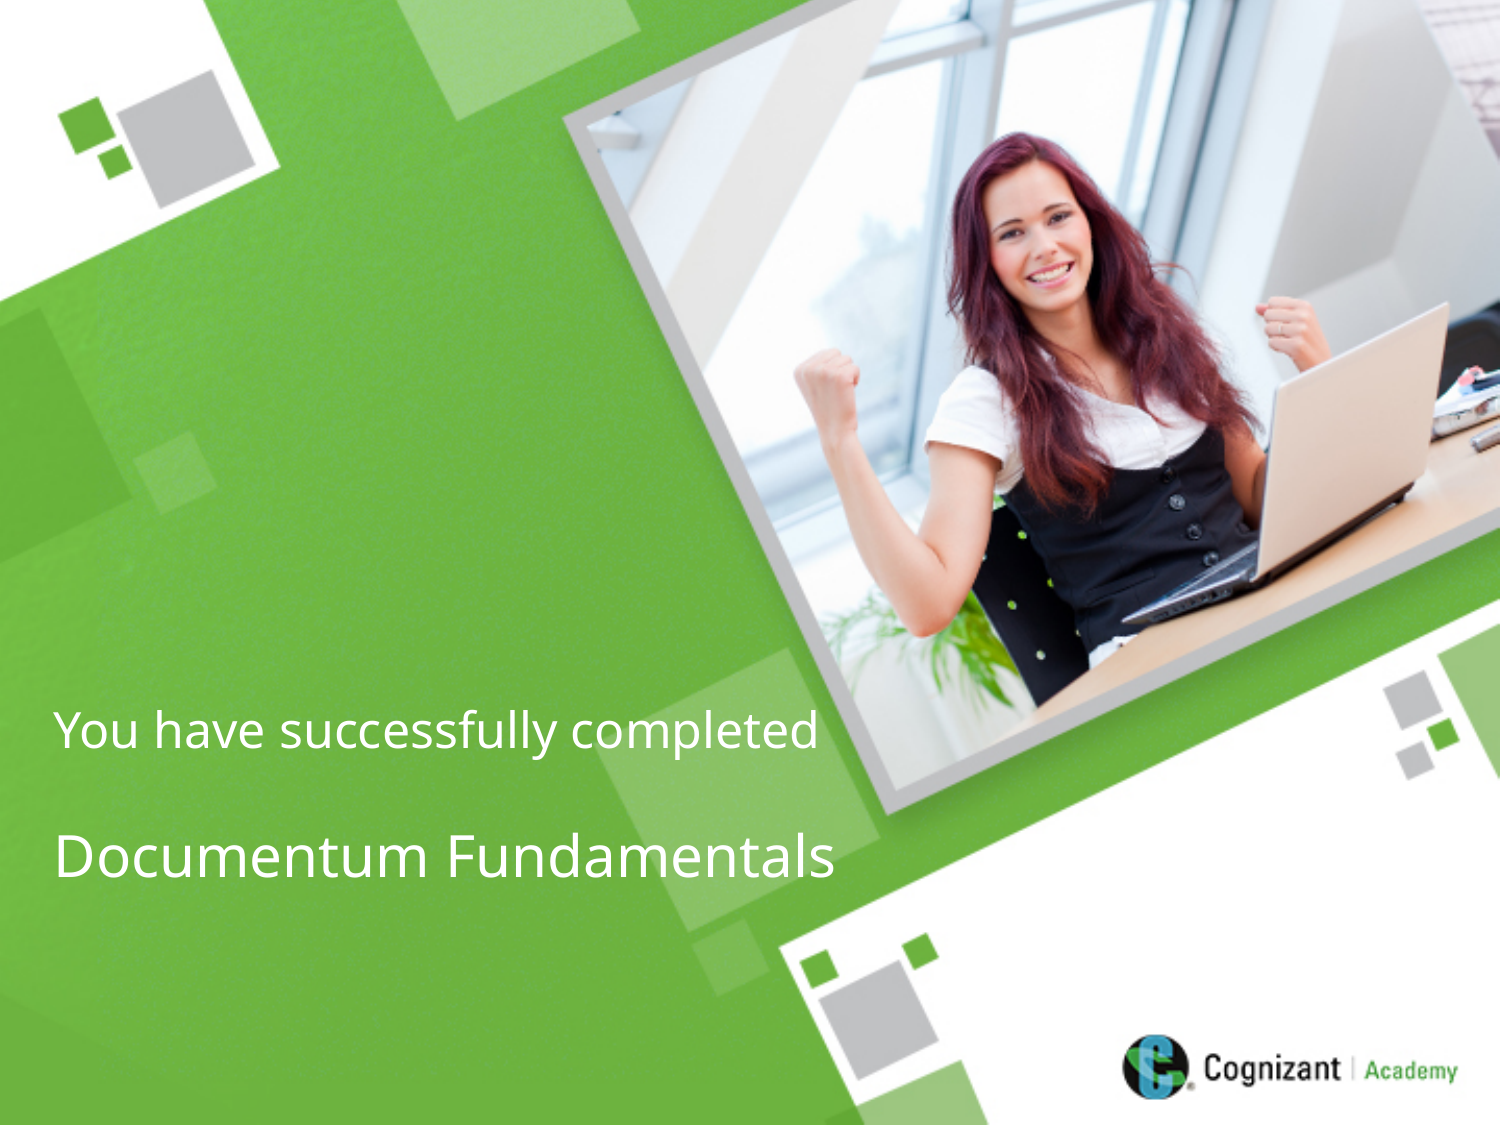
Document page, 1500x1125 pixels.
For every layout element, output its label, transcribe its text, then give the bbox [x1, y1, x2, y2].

text_box You have successfully completed Documentum Fundamentals [0, 635, 865, 952]
picture [0, 0, 1500, 1125]
